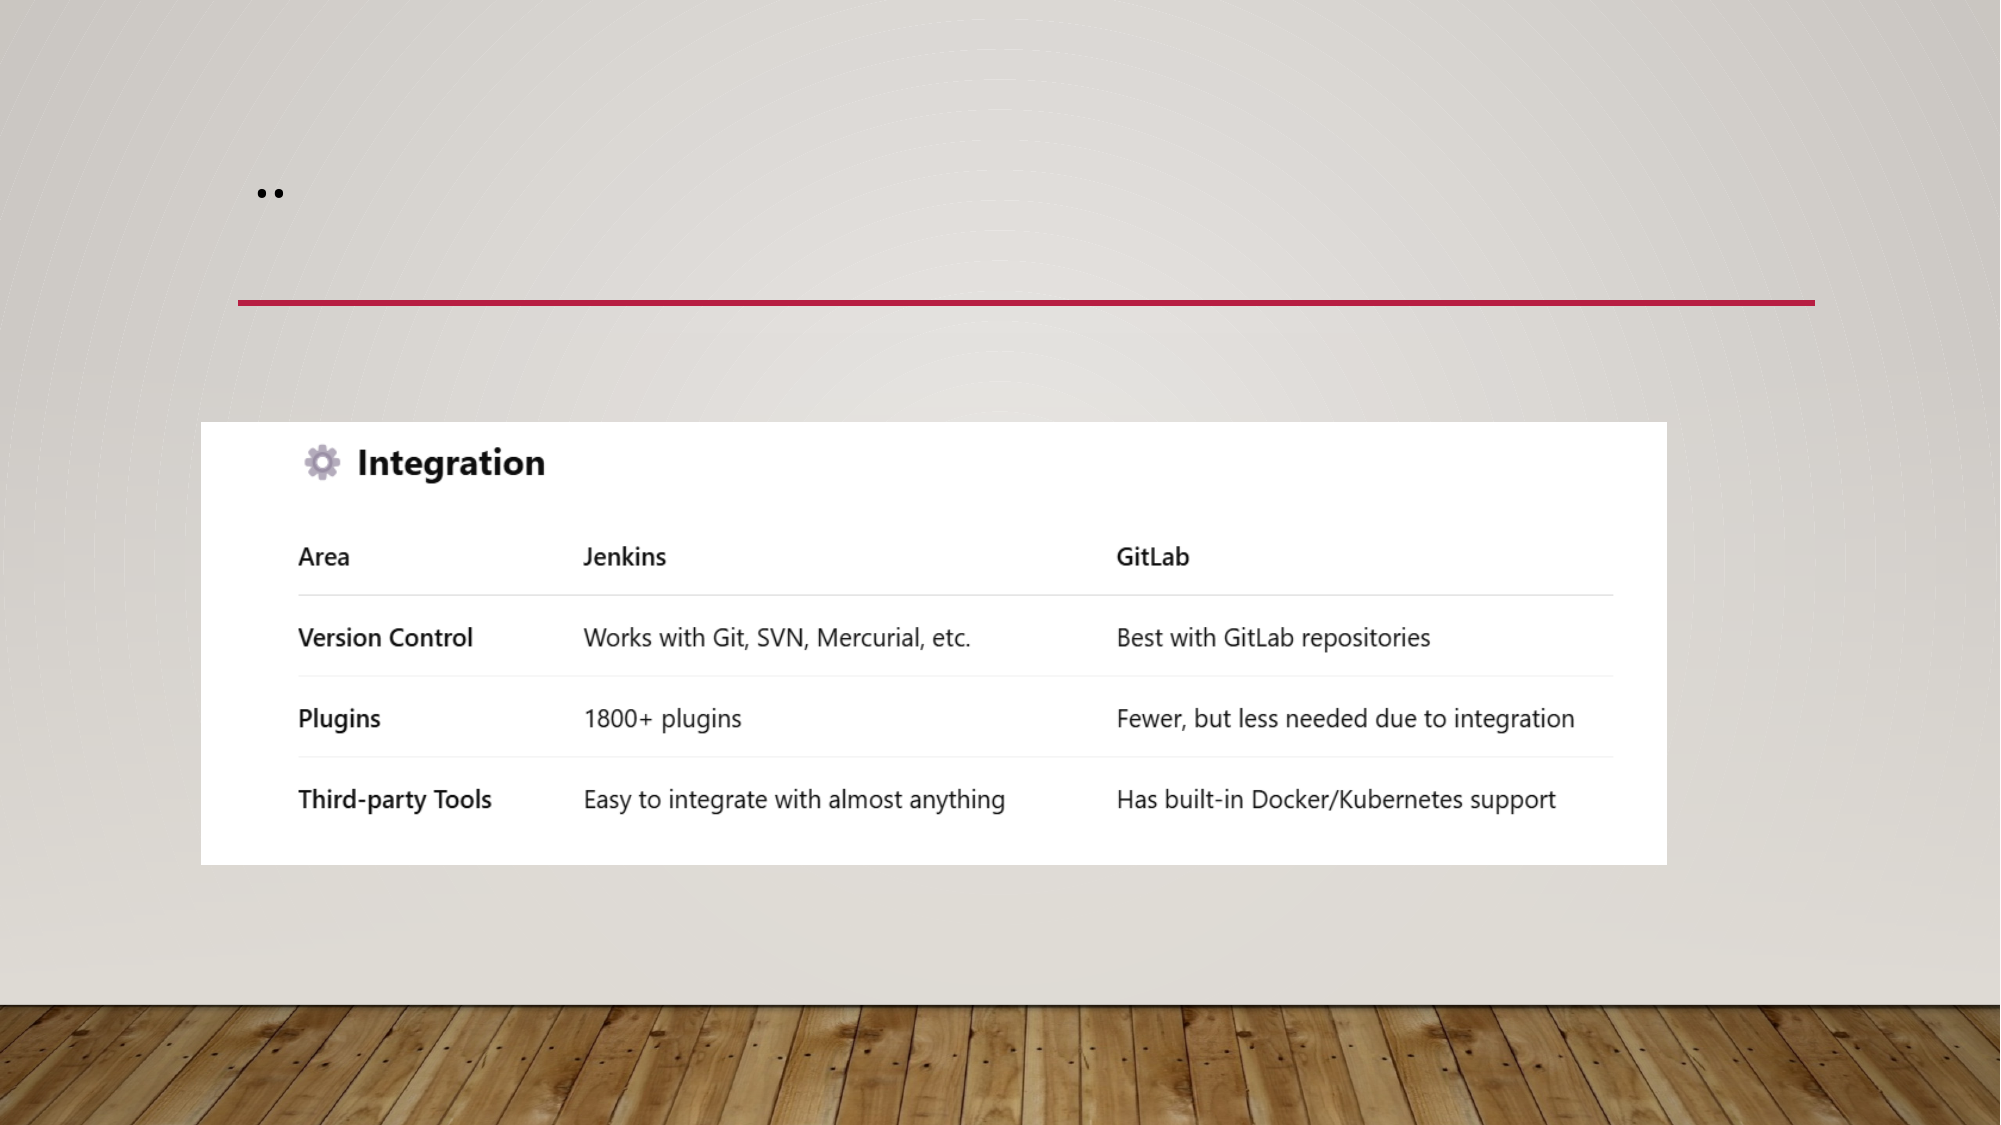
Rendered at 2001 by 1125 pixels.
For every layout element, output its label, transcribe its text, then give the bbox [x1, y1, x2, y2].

picture [0, 1005, 2000, 1125]
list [201, 422, 1668, 865]
title .. [238, 131, 1814, 305]
